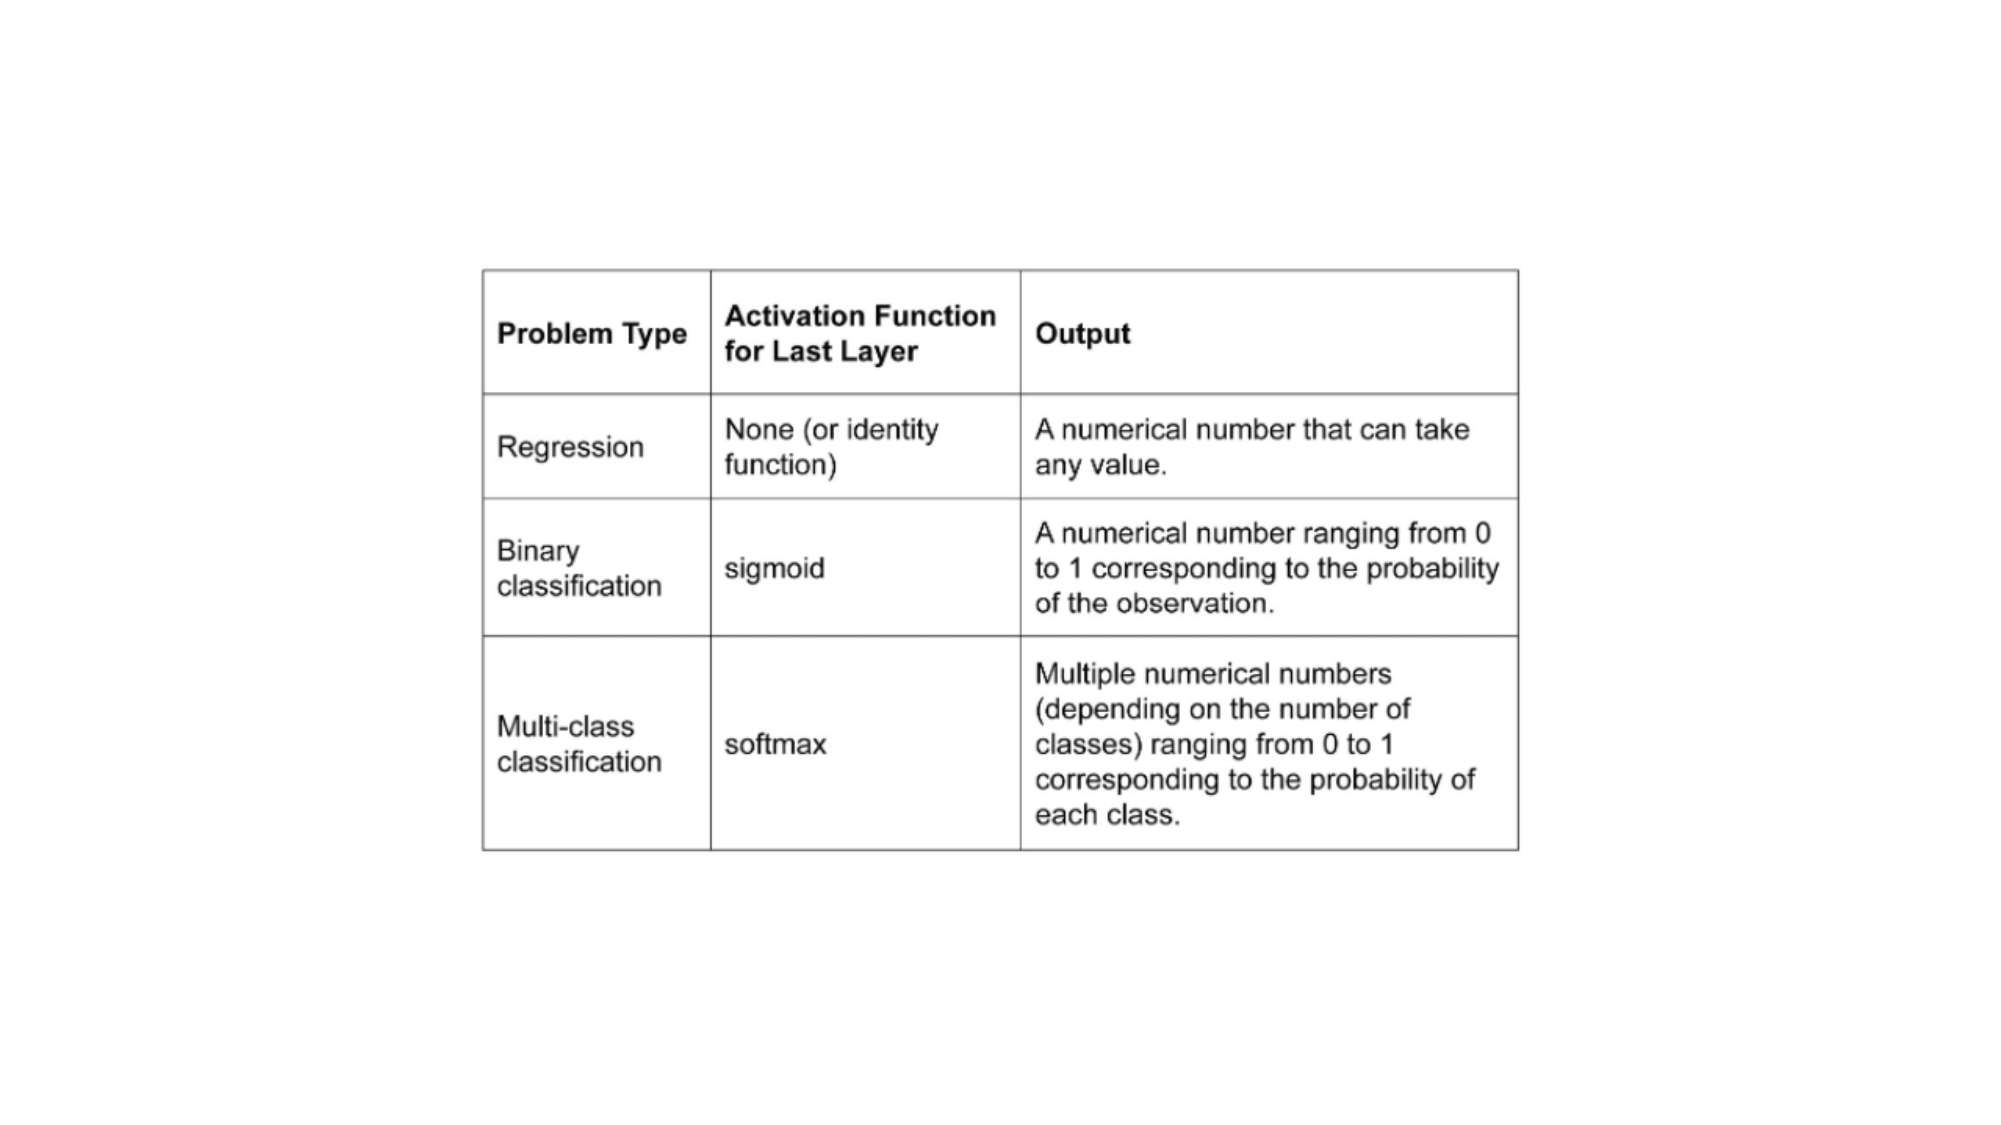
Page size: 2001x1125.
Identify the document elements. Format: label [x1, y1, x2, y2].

picture [471, 261, 1529, 864]
